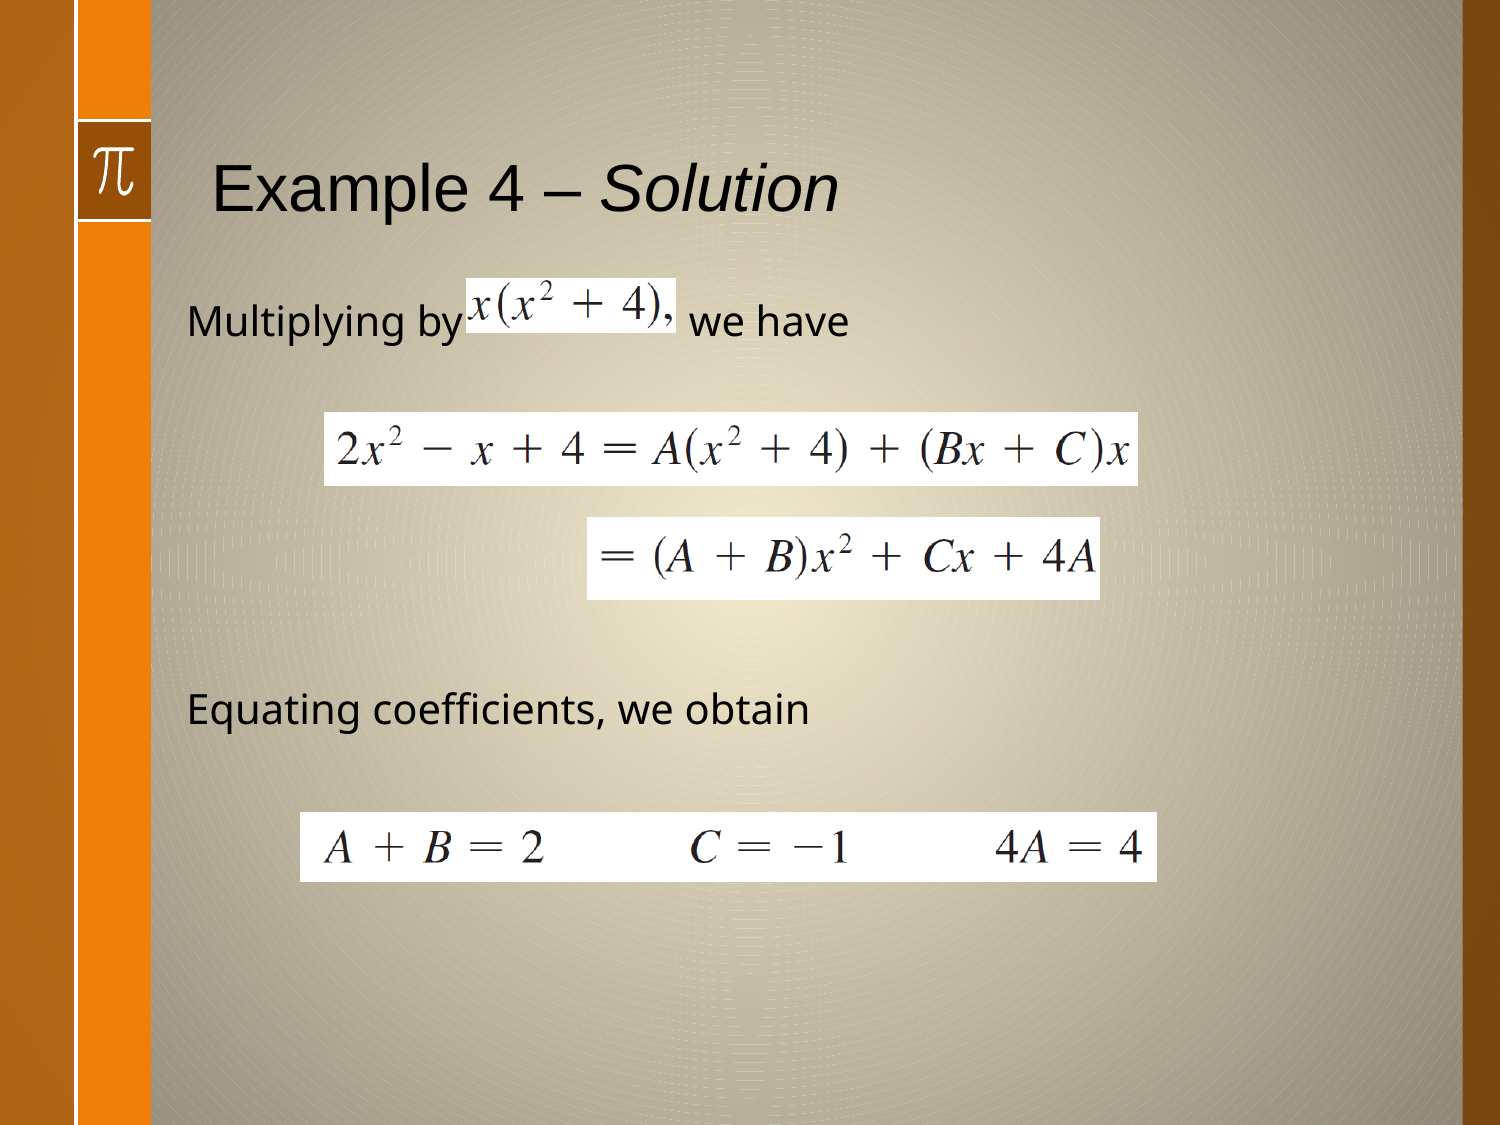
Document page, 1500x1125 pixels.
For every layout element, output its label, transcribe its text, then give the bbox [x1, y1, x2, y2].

picture [299, 812, 1157, 882]
picture [324, 412, 1138, 486]
title Example 4 – Solution [196, 29, 1400, 233]
picture [587, 517, 1100, 600]
list Multiplying by we have Equating coefficients, we obtain [171, 262, 1447, 1125]
picture [466, 278, 676, 333]
